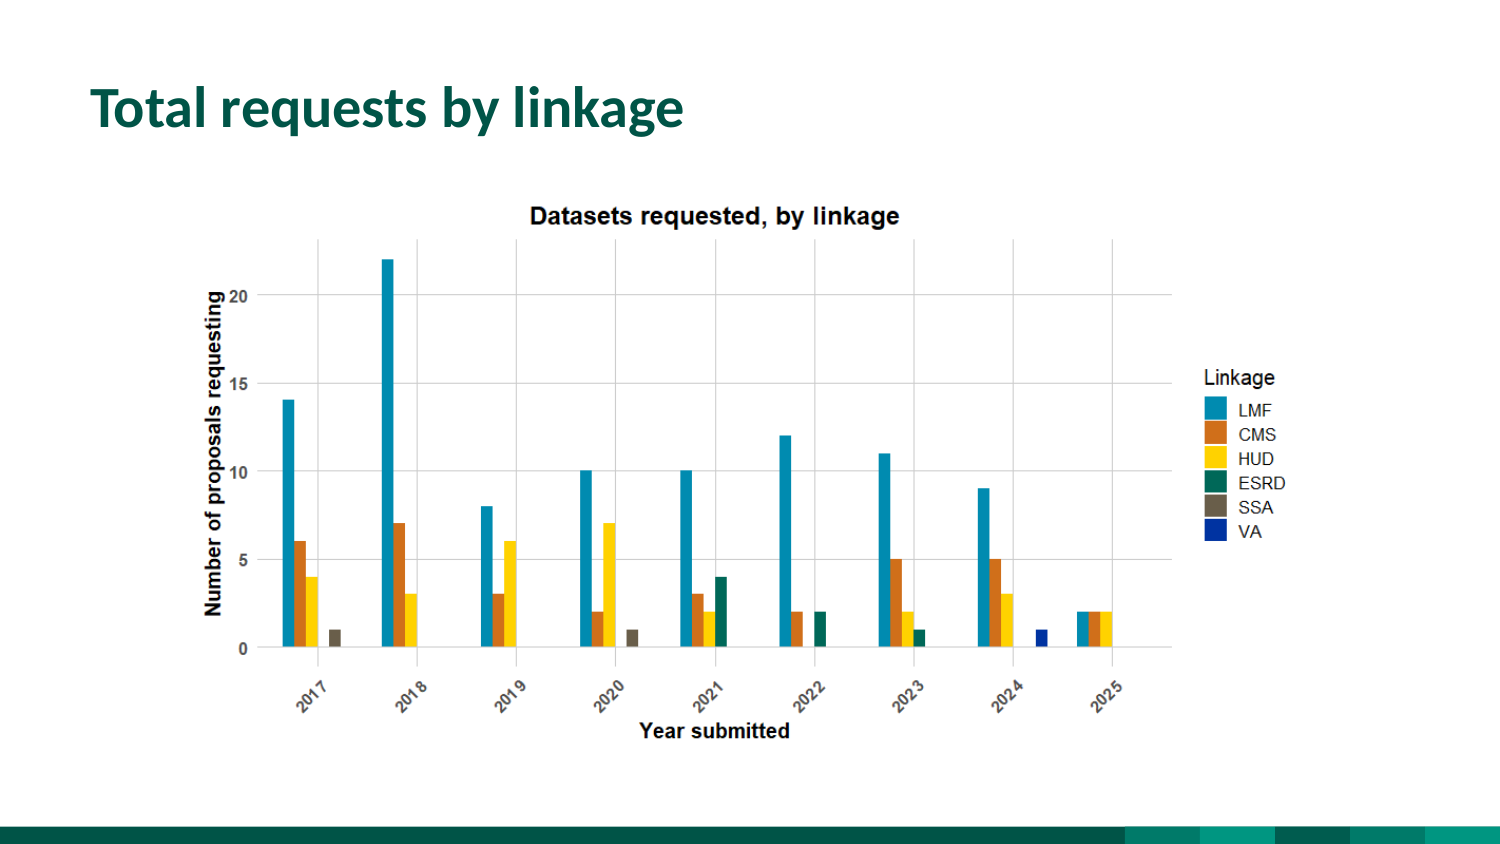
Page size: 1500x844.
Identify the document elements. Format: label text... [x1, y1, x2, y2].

title Total requests by linkage [75, 33, 1425, 175]
picture [193, 195, 1307, 753]
